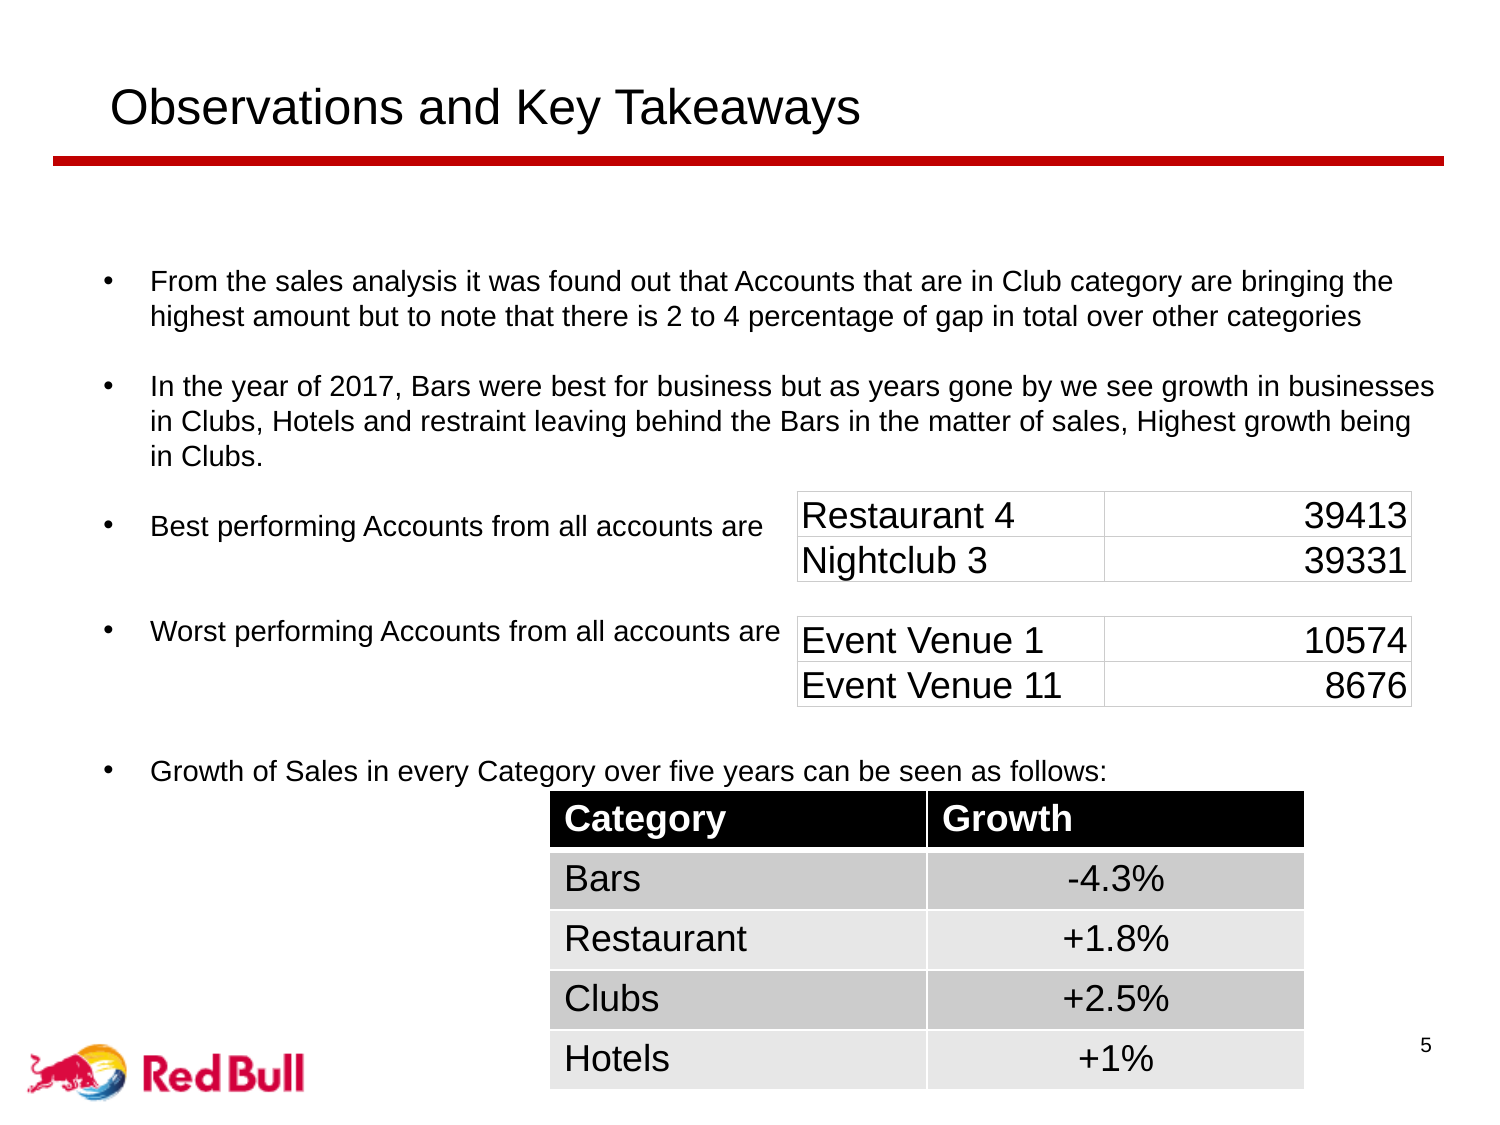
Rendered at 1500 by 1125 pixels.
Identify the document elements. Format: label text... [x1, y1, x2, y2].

table_cell Nightclub 3 [798, 537, 1104, 581]
table_cell 8676 [1105, 662, 1411, 706]
table_header Restaurant 4 [798, 492, 1104, 536]
table_cell Bars [550, 853, 926, 909]
text_box From the sales analysis it was found out that Accounts that are in Club category are bringing the highest amount but to note that there is 2 to 4 percentage of gap in total over other categories In the year of 2017, Bars were best for business but as years gone by we see growth in businesses in Clubs, Hotels and restraint leaving behind the Bars in the matter of sales, Highest growth being in Clubs. Best performing Accounts from all accounts are Worst performing Accounts from all accounts are Growth of Sales in every Category over five years can be seen as follows: [88, 255, 1459, 935]
table_cell Clubs [550, 971, 926, 1029]
table_header 10574 [1105, 617, 1411, 661]
table_header Event Venue 1 [798, 617, 1104, 661]
table_cell 39331 [1105, 537, 1411, 581]
table_cell +1% [928, 1031, 1304, 1089]
table_cell -4.3% [928, 853, 1304, 909]
table_cell Restaurant [550, 911, 926, 969]
title Observations and Key Takeaways [50, 34, 1444, 175]
table_header Growth [928, 791, 1304, 847]
table_cell Event Venue 11 [798, 662, 1104, 706]
picture [17, 1035, 312, 1108]
table_cell +2.5% [928, 971, 1304, 1029]
table_cell Hotels [550, 1031, 926, 1089]
table_cell +1.8% [928, 911, 1304, 969]
table_header 39413 [1105, 492, 1411, 536]
table_header Category [550, 791, 926, 847]
